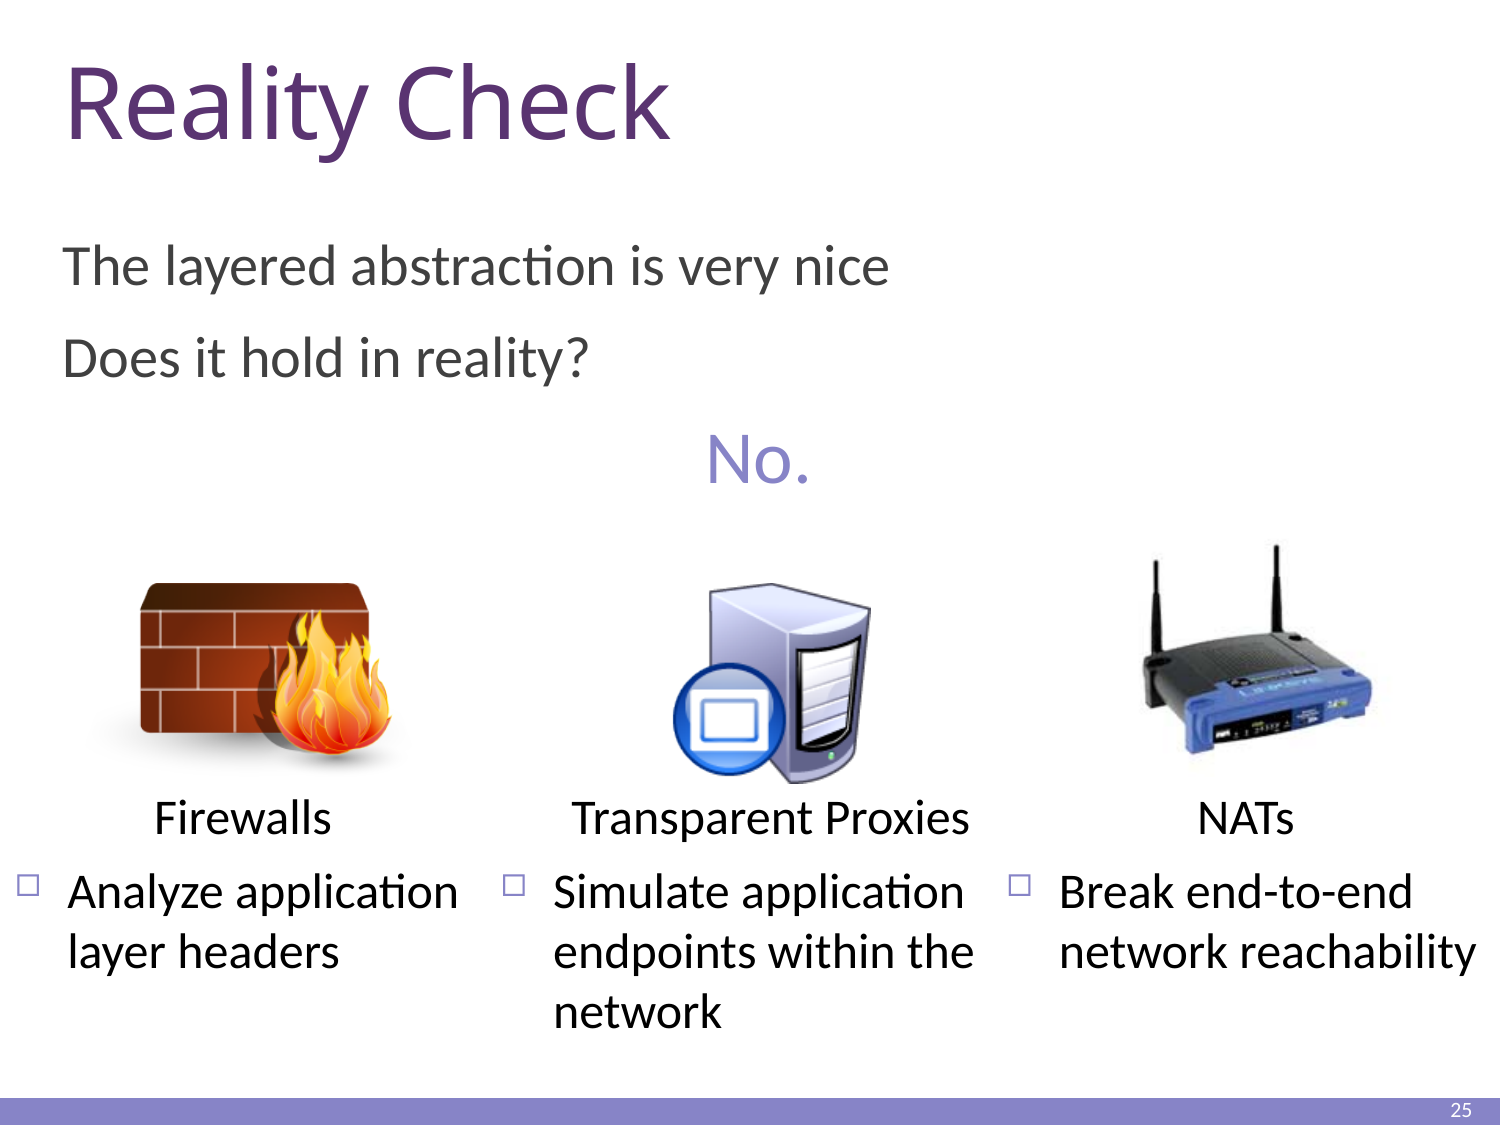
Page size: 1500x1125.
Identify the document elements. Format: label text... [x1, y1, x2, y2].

picture [1089, 526, 1403, 778]
picture [670, 583, 872, 785]
text_box Transparent Proxies Simulate application endpoints within the network [485, 777, 991, 1052]
text_box NATs Break end-to-end network reachability [991, 777, 1500, 1052]
slide_number 25 [1326, 1091, 1488, 1125]
picture [74, 583, 423, 778]
text_box Firewalls Analyze application layer headers [0, 777, 485, 1052]
list The layered abstraction is very nice Does it hold in reality? No. [48, 227, 1470, 777]
title Reality Check [48, 47, 1470, 168]
